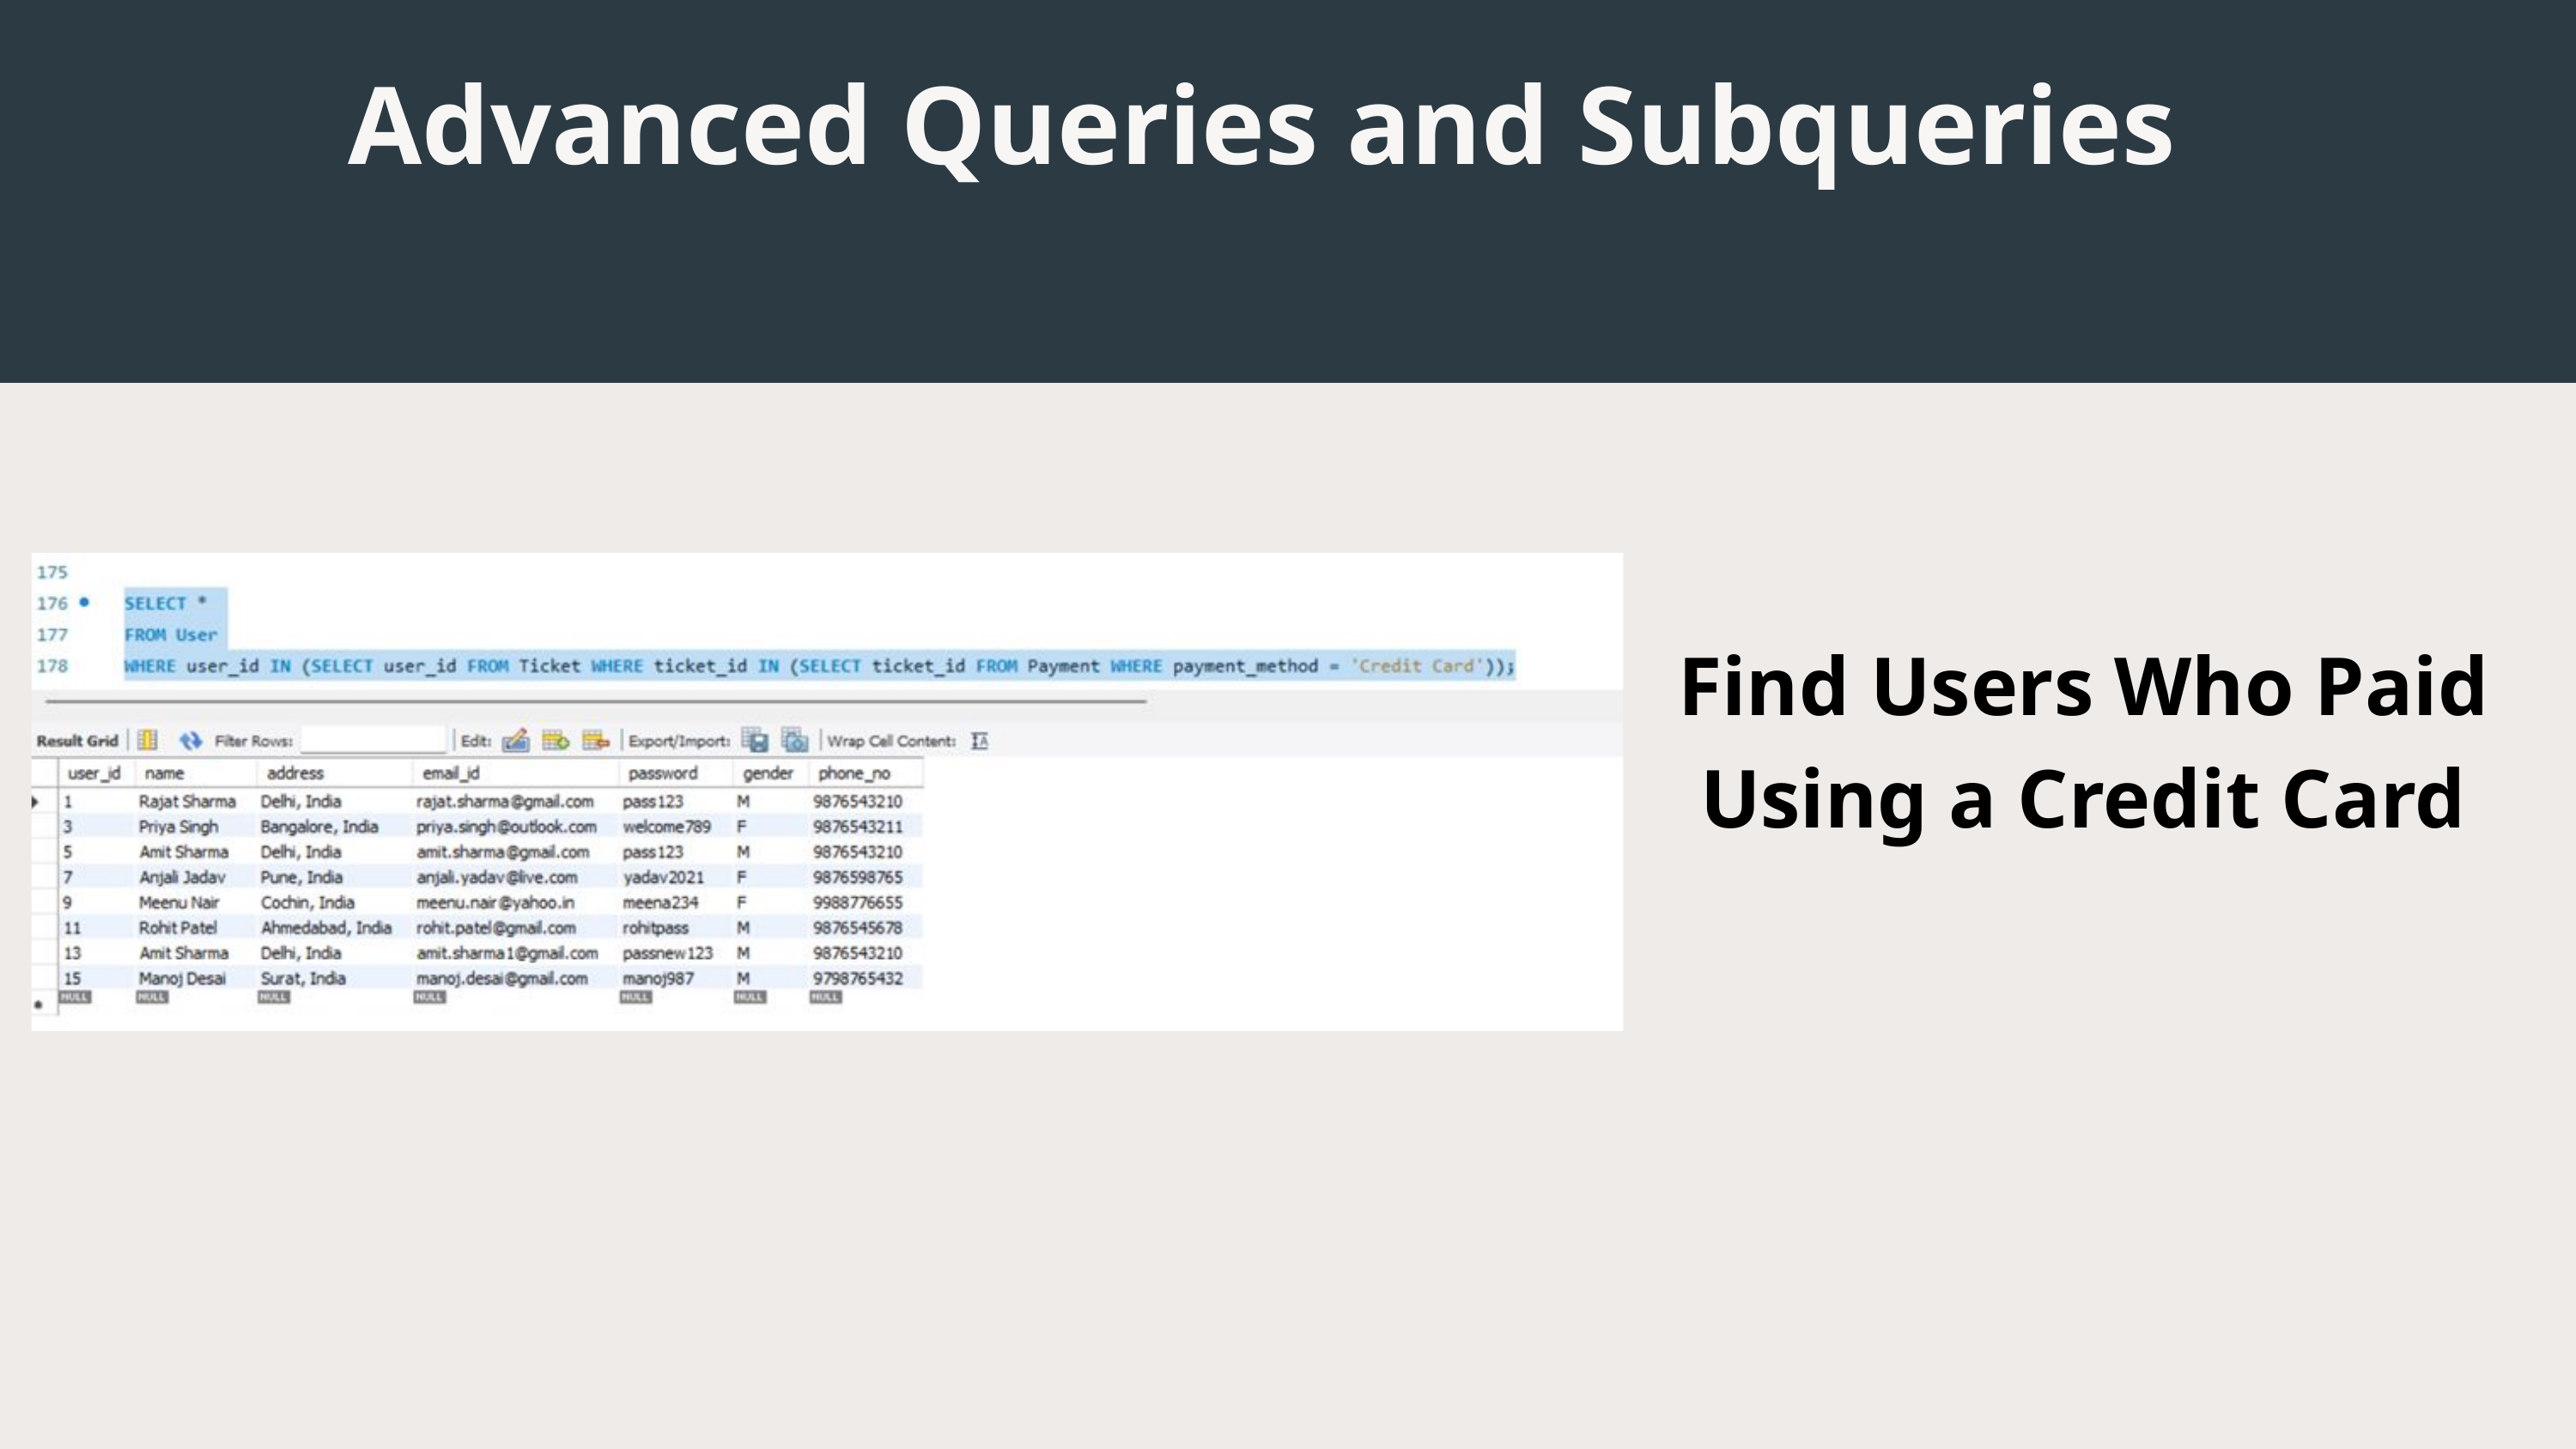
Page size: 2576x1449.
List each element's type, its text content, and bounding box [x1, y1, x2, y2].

text_box Advanced Queries and Subqueries [0, 35, 2551, 336]
text_box Find Users Who Paid Using a Credit Card [1590, 619, 2576, 956]
text_box [0, 0, 2576, 383]
text_box [31, 553, 1624, 1031]
